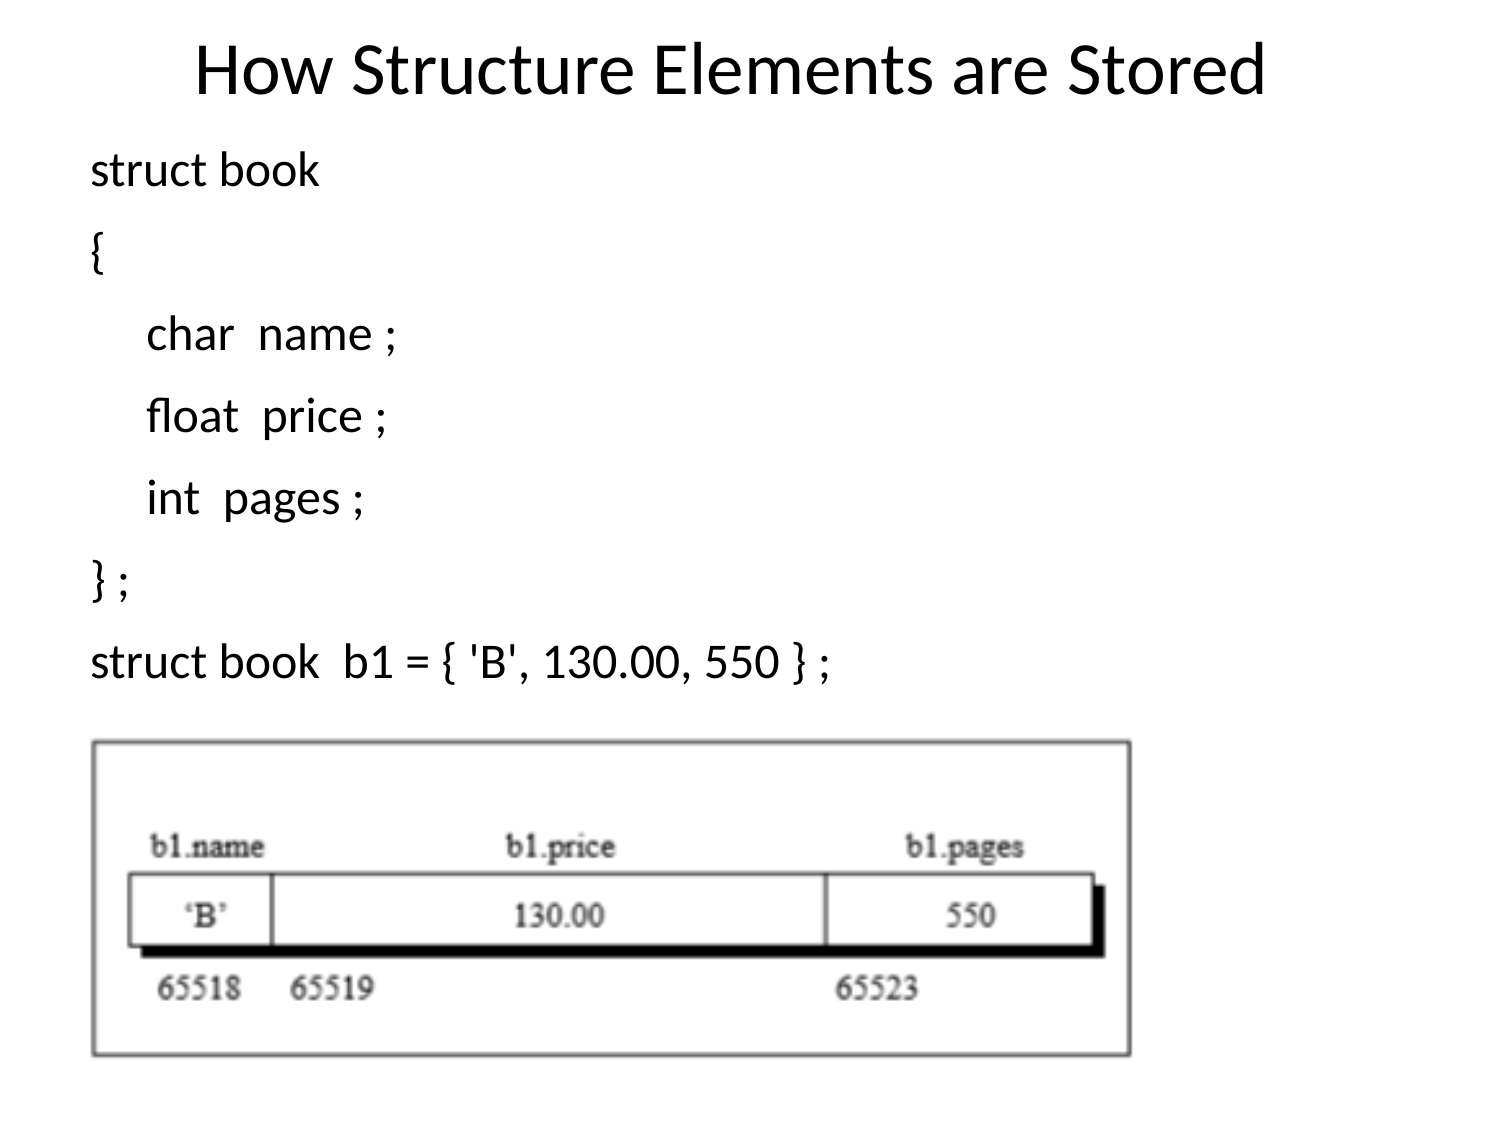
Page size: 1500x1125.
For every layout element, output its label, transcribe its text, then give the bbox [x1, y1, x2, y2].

picture [58, 702, 1161, 1063]
list struct book { char name ; float price ; int pages ; } ; struct book b1 = { 'B', 130.00, 550 } ; [75, 117, 1425, 750]
title How Structure Elements are Stored [28, 11, 1454, 118]
